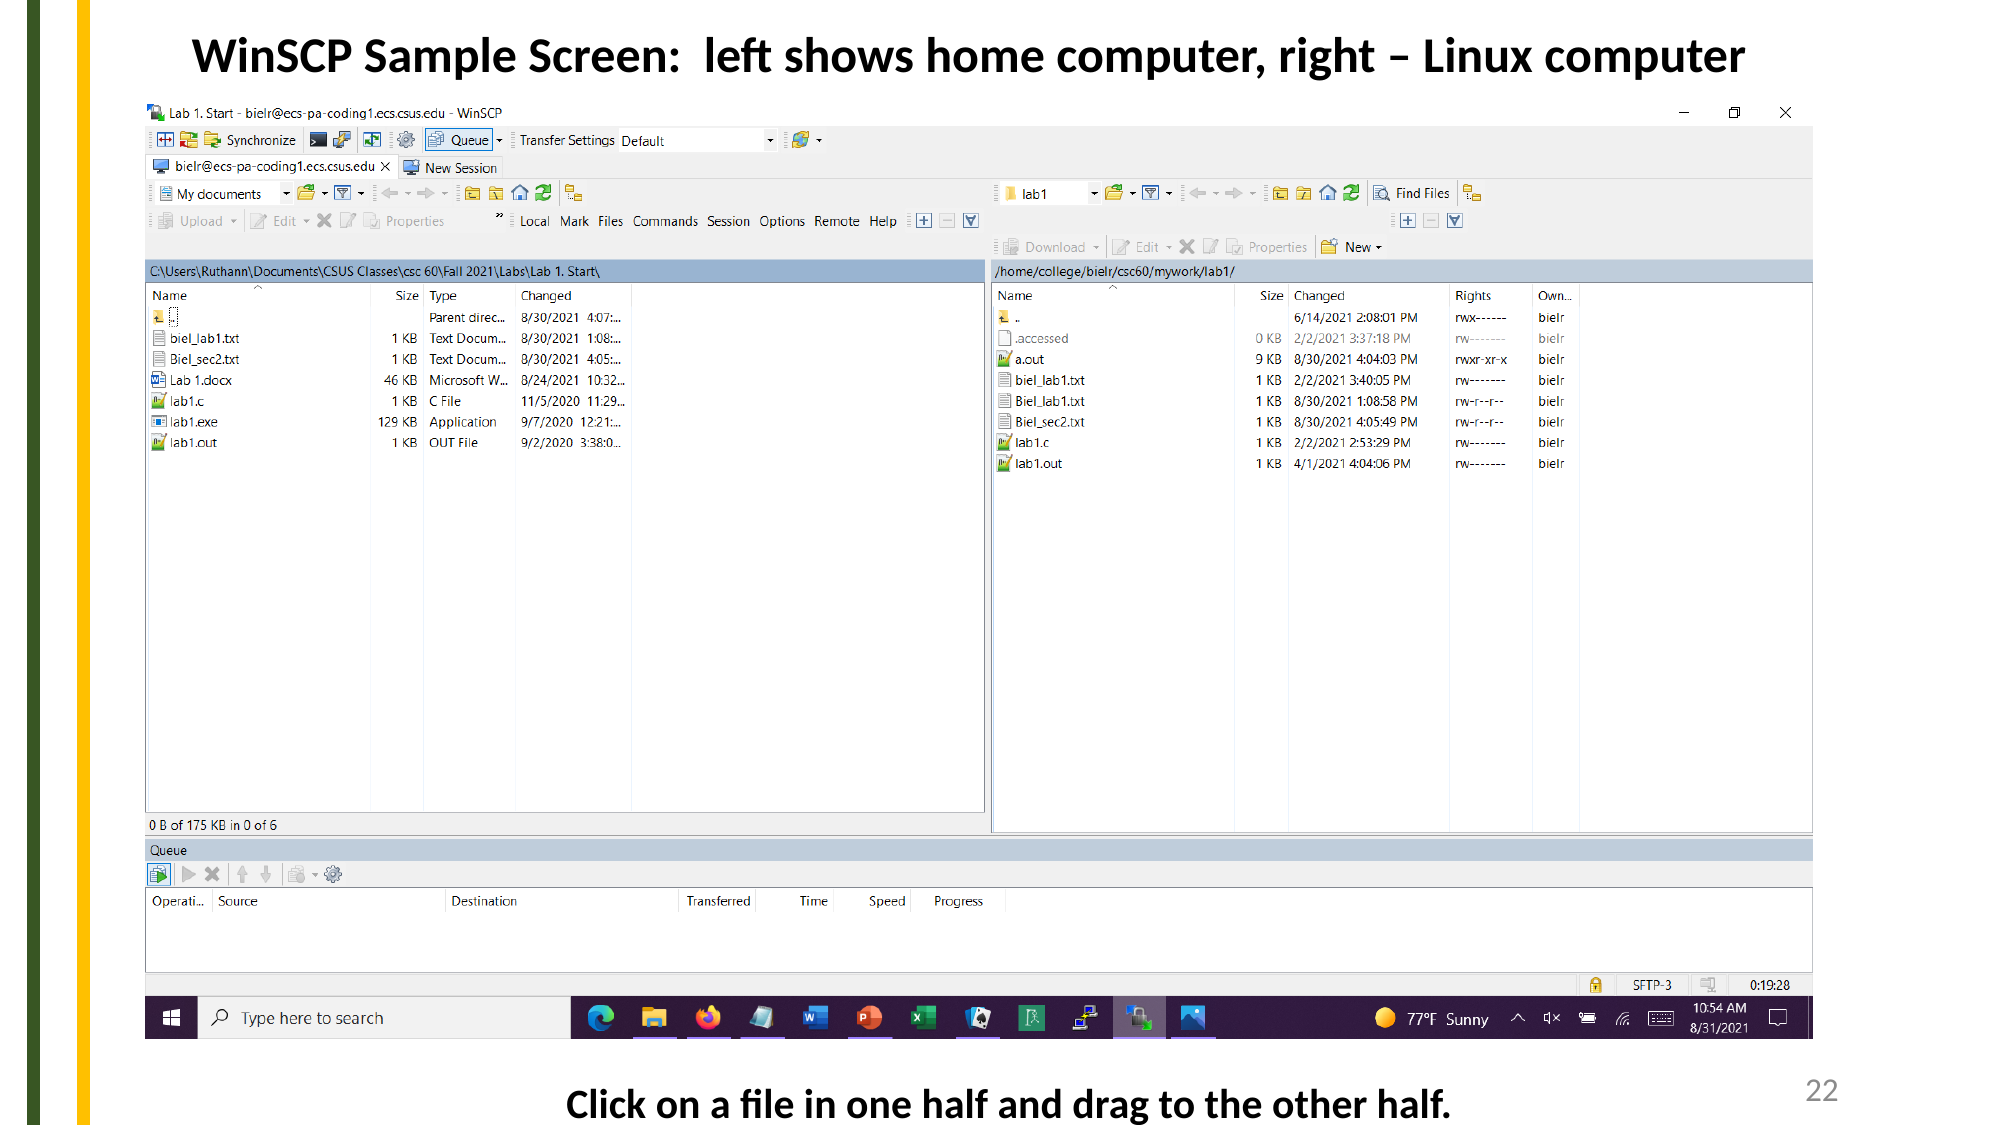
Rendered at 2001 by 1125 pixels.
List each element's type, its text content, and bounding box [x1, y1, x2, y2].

text_box WinSCP Sample Screen: left shows home computer, right – Linux computer [176, 15, 1762, 91]
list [145, 100, 1813, 1039]
text_box Click on a file in one half and drag to the other half. [551, 1069, 1478, 1125]
slide_number 22 [1403, 1057, 1854, 1118]
